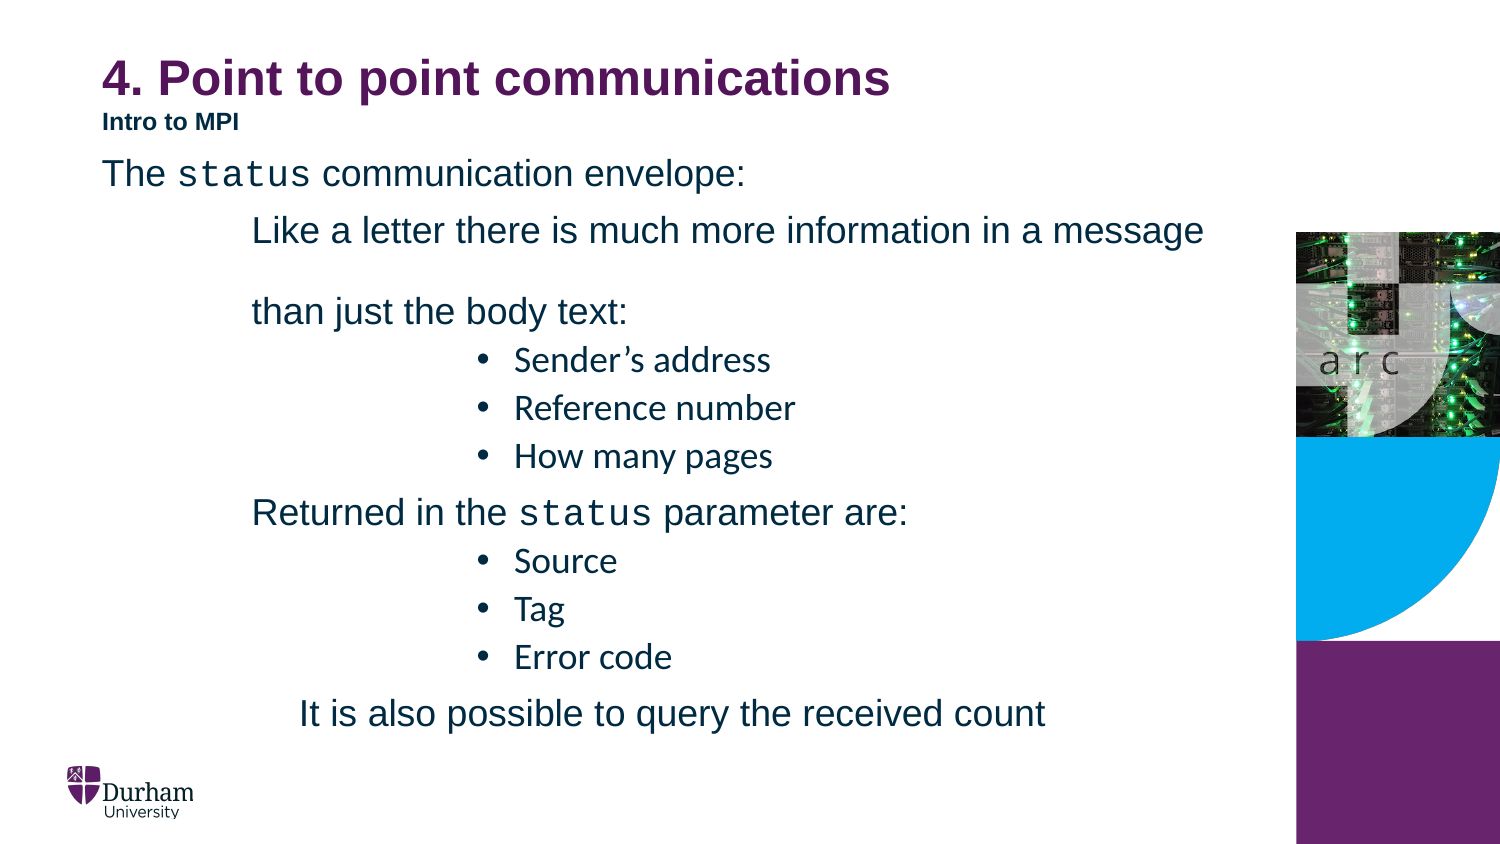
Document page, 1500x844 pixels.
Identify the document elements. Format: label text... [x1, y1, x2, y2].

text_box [1295, 232, 1500, 844]
list The status communication envelope: Like a letter there is much more information in a message than just the body text: Sender’s address Reference number How many pages Returned in the status parameter are: Source Tag Error code It is also possible to query the received count [101, 154, 1215, 740]
title 4. Point to point communications Intro to MPI [101, 45, 1399, 187]
picture [67, 766, 193, 819]
